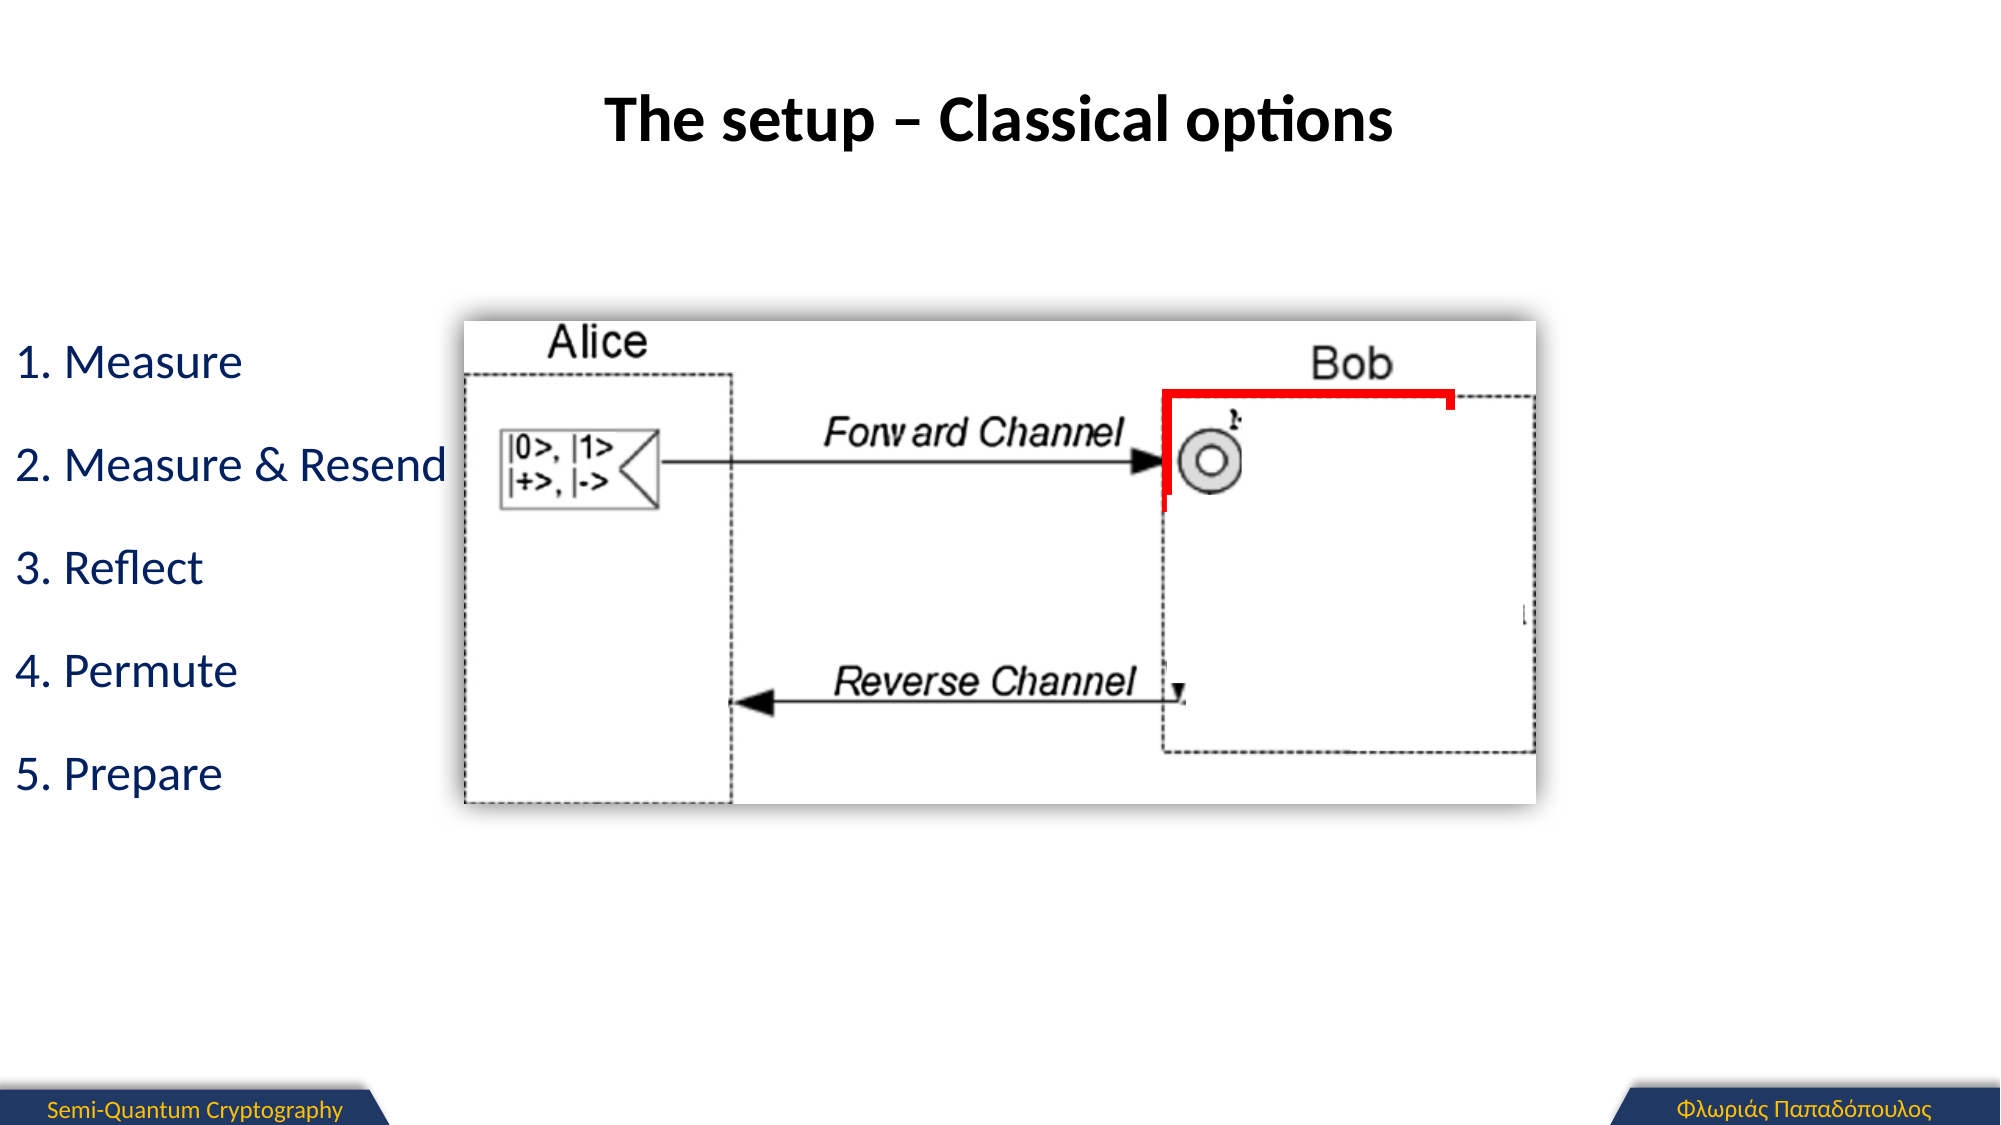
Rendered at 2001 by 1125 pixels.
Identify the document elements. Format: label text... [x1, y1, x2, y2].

text_box 3. Reflect [0, 527, 280, 598]
picture [464, 321, 1536, 804]
text_box Semi-Quantum Cryptography [0, 1088, 391, 1124]
text_box 1. Measure [0, 321, 464, 392]
text_box The setup – Classical options [589, 67, 1411, 163]
text_box 5. Prepare [0, 733, 280, 804]
text_box 2. Measure & Resend [0, 424, 464, 495]
text_box 4. Permute [0, 630, 280, 701]
text_box Φλωριάς Παπαδόπουλος [1609, 1086, 2000, 1124]
